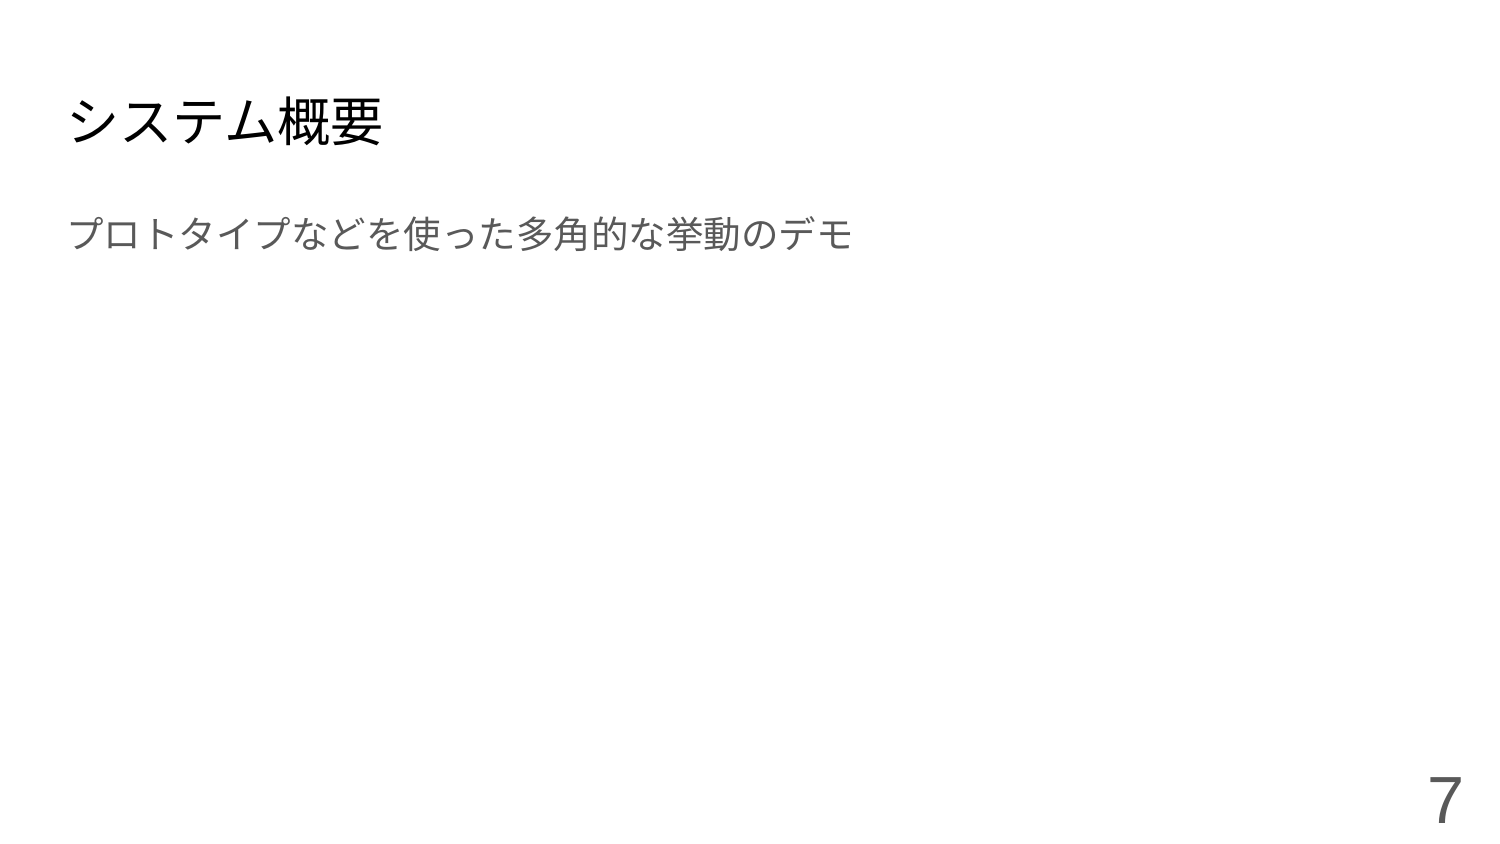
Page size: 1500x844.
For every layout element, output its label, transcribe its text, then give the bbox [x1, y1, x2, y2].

list プロトタイプなどを使った多角的な挙動のデモ [51, 189, 1449, 750]
title システム概要 [51, 72, 1449, 167]
slide_number ‹#› [1389, 764, 1480, 830]
